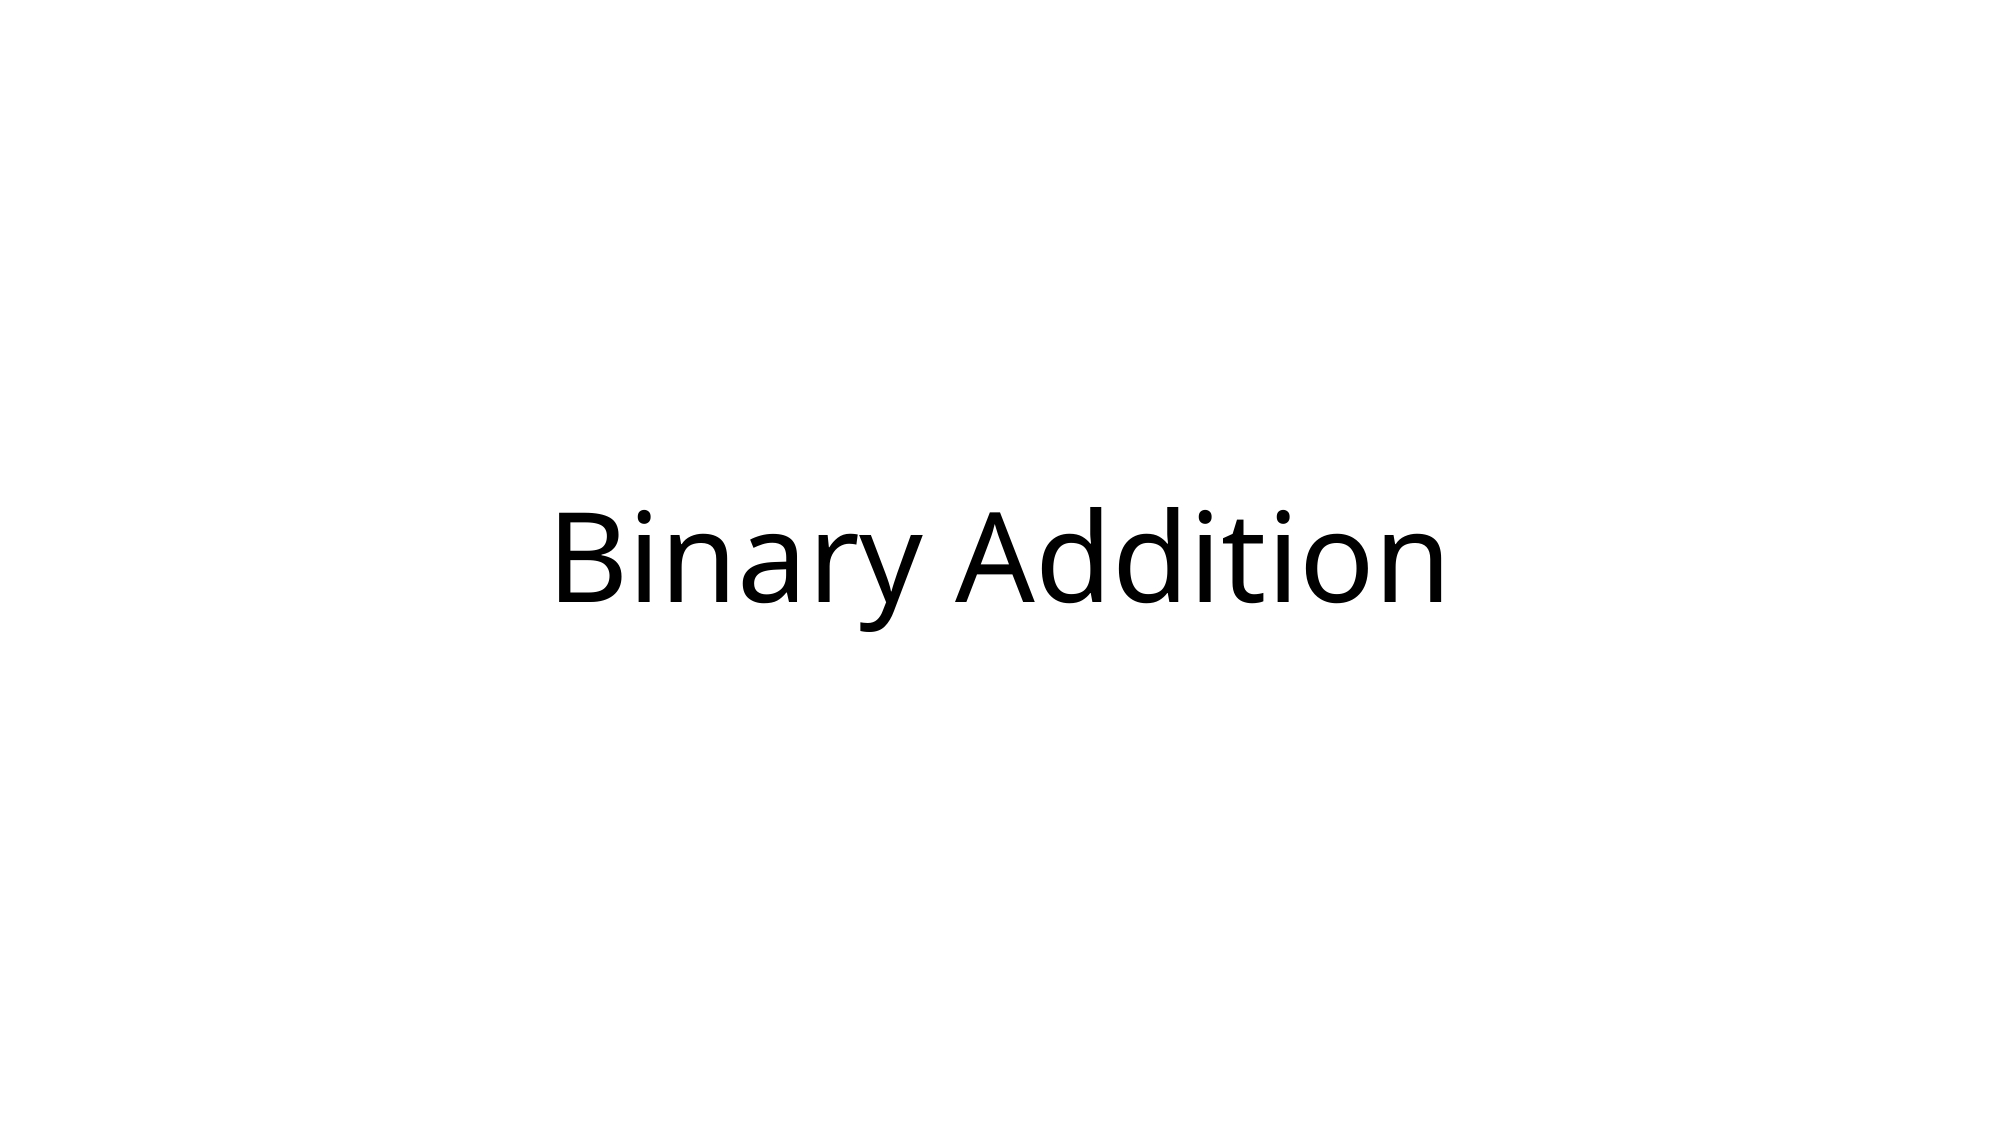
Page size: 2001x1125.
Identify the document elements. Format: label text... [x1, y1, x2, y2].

title Binary Addition [249, 60, 1750, 1064]
